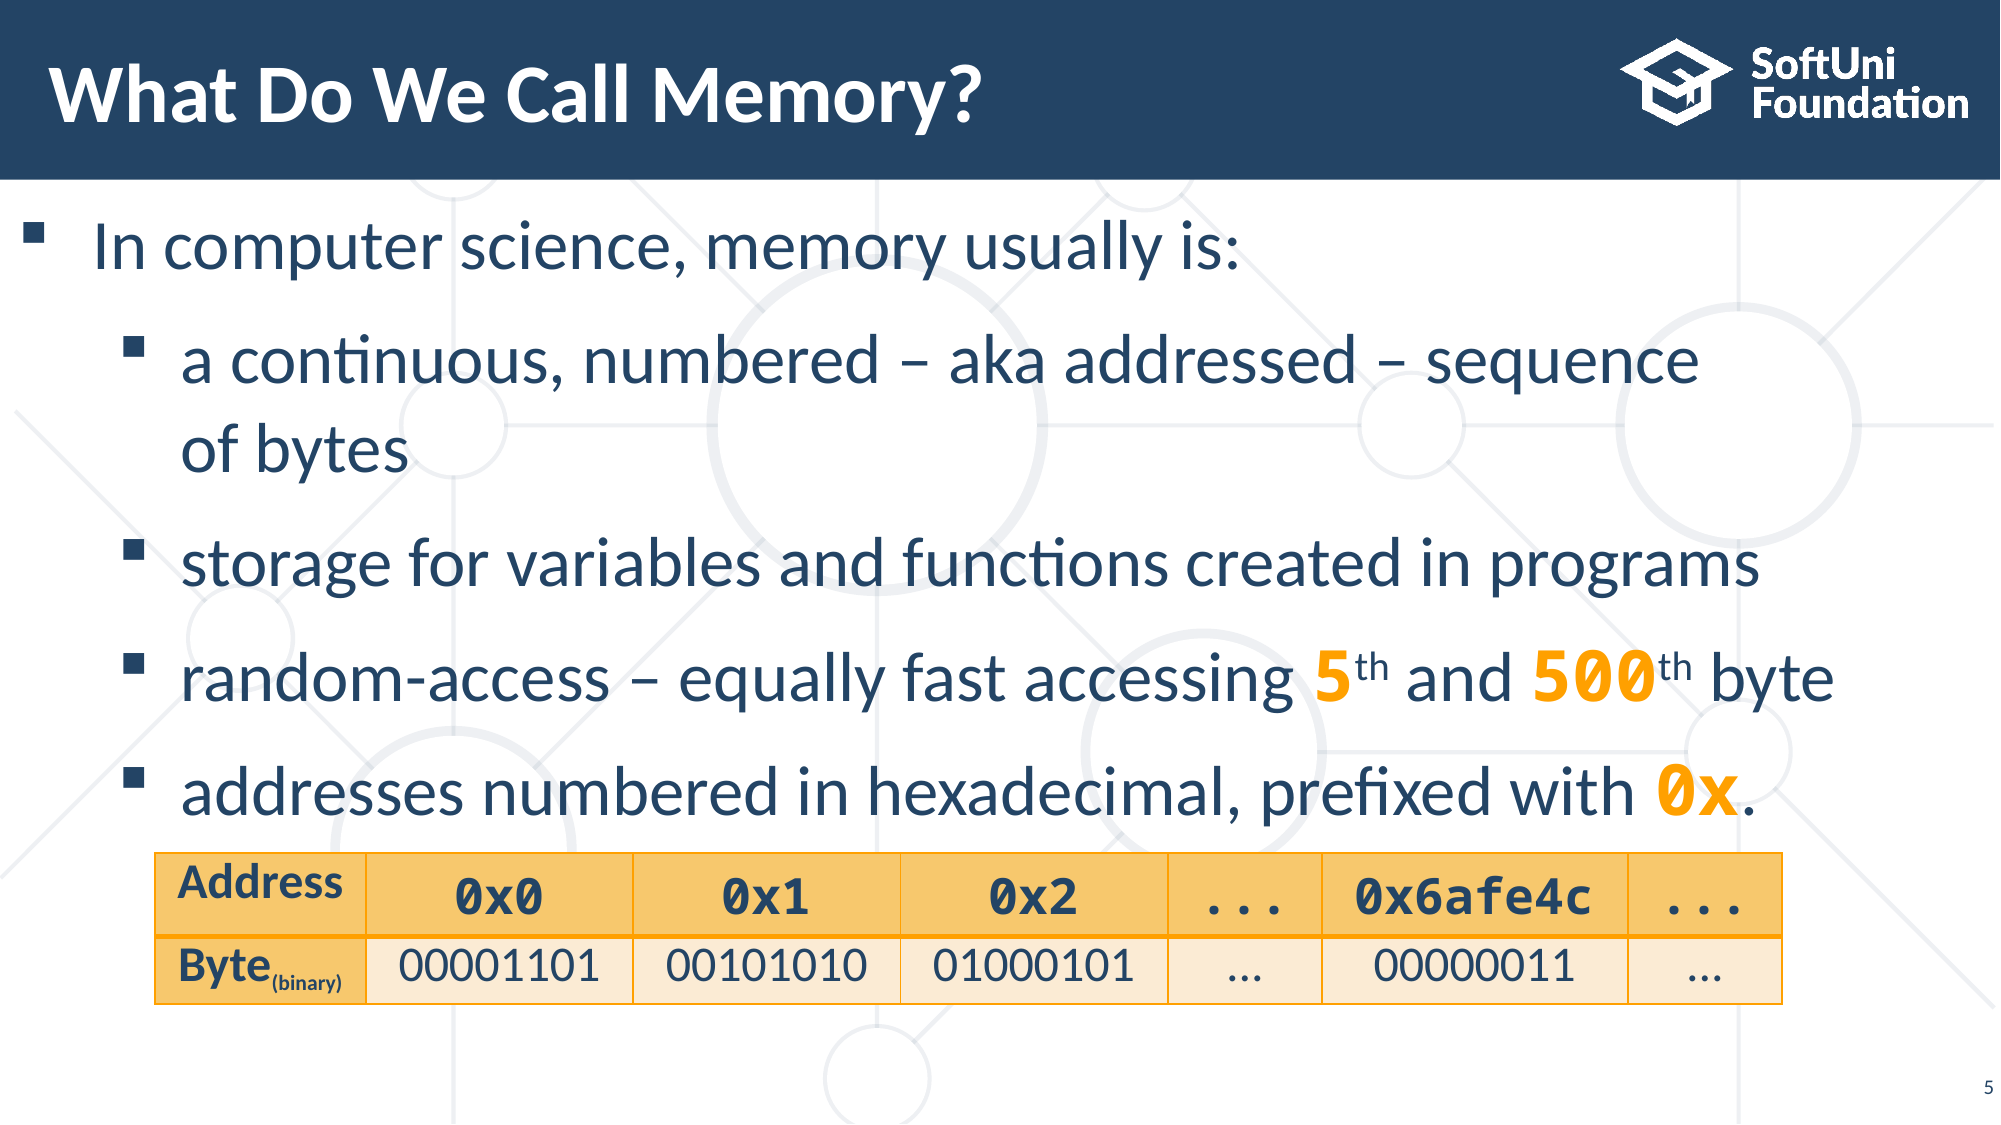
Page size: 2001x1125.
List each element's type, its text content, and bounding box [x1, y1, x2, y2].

table_cell ... [1629, 939, 1781, 1003]
slide_number 5 [1937, 1070, 2000, 1103]
table_header Address [156, 854, 365, 934]
table_header 0x2 [901, 854, 1167, 934]
list In computer science, memory usually is: a continuous, numbered – aka addressed – sequence of bytes storage for variables and functions created in programs random-access – equally fast accessing 5th and 500th byte addresses numbered in hexadecimal, prefixed with 0x. [0, 188, 1937, 1103]
table_header ... [1629, 854, 1781, 934]
picture [1619, 38, 1968, 126]
table_cell 00000011 [1323, 939, 1627, 1003]
table_header 0x0 [367, 854, 632, 934]
table_cell 01000101 [901, 939, 1167, 1003]
table_header 0x6afe4c [1323, 854, 1627, 934]
table_cell Byte(binary) [156, 939, 365, 1003]
table_cell 00001101 [367, 939, 632, 1003]
table_header 0x1 [634, 854, 900, 934]
table_cell ... [1169, 939, 1321, 1003]
title What Do We Call Memory? [31, 16, 1591, 162]
table_header ... [1169, 854, 1321, 934]
table_cell 00101010 [634, 939, 900, 1003]
